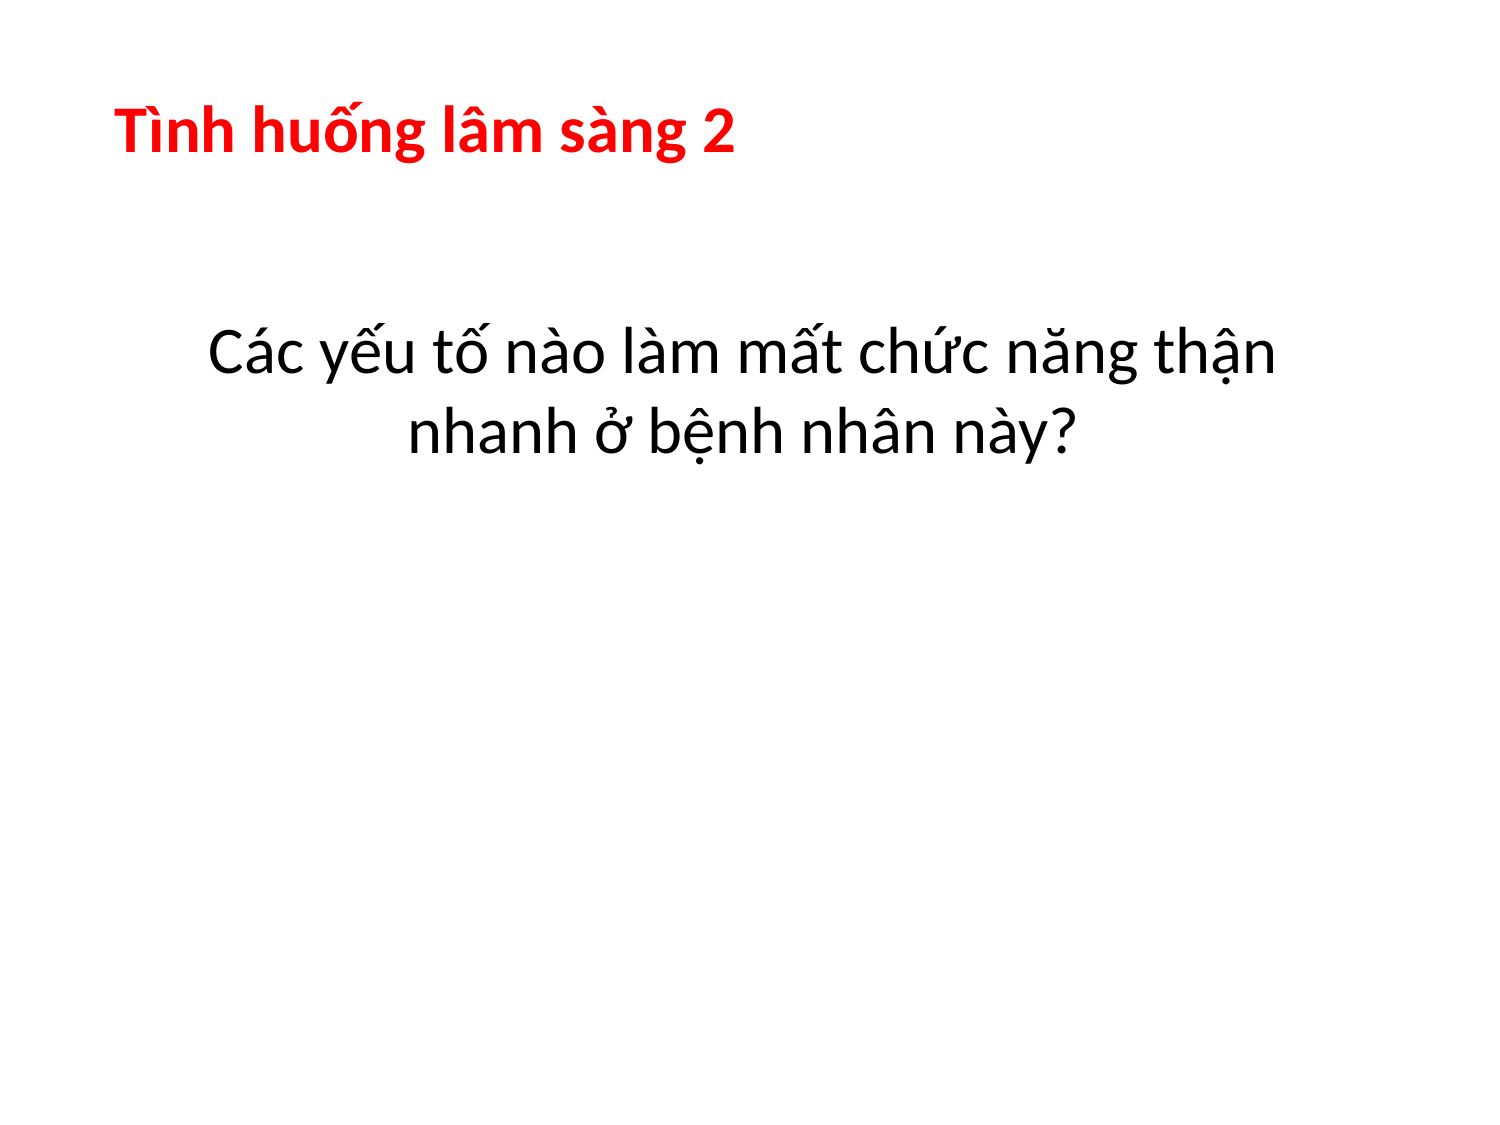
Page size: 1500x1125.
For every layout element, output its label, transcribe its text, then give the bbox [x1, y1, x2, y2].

text_box Các yếu tố nào làm mất chức năng thận nhanh ở bệnh nhân này? [137, 299, 1350, 475]
text_box Tình huống lâm sàng 2 [99, 78, 1313, 174]
